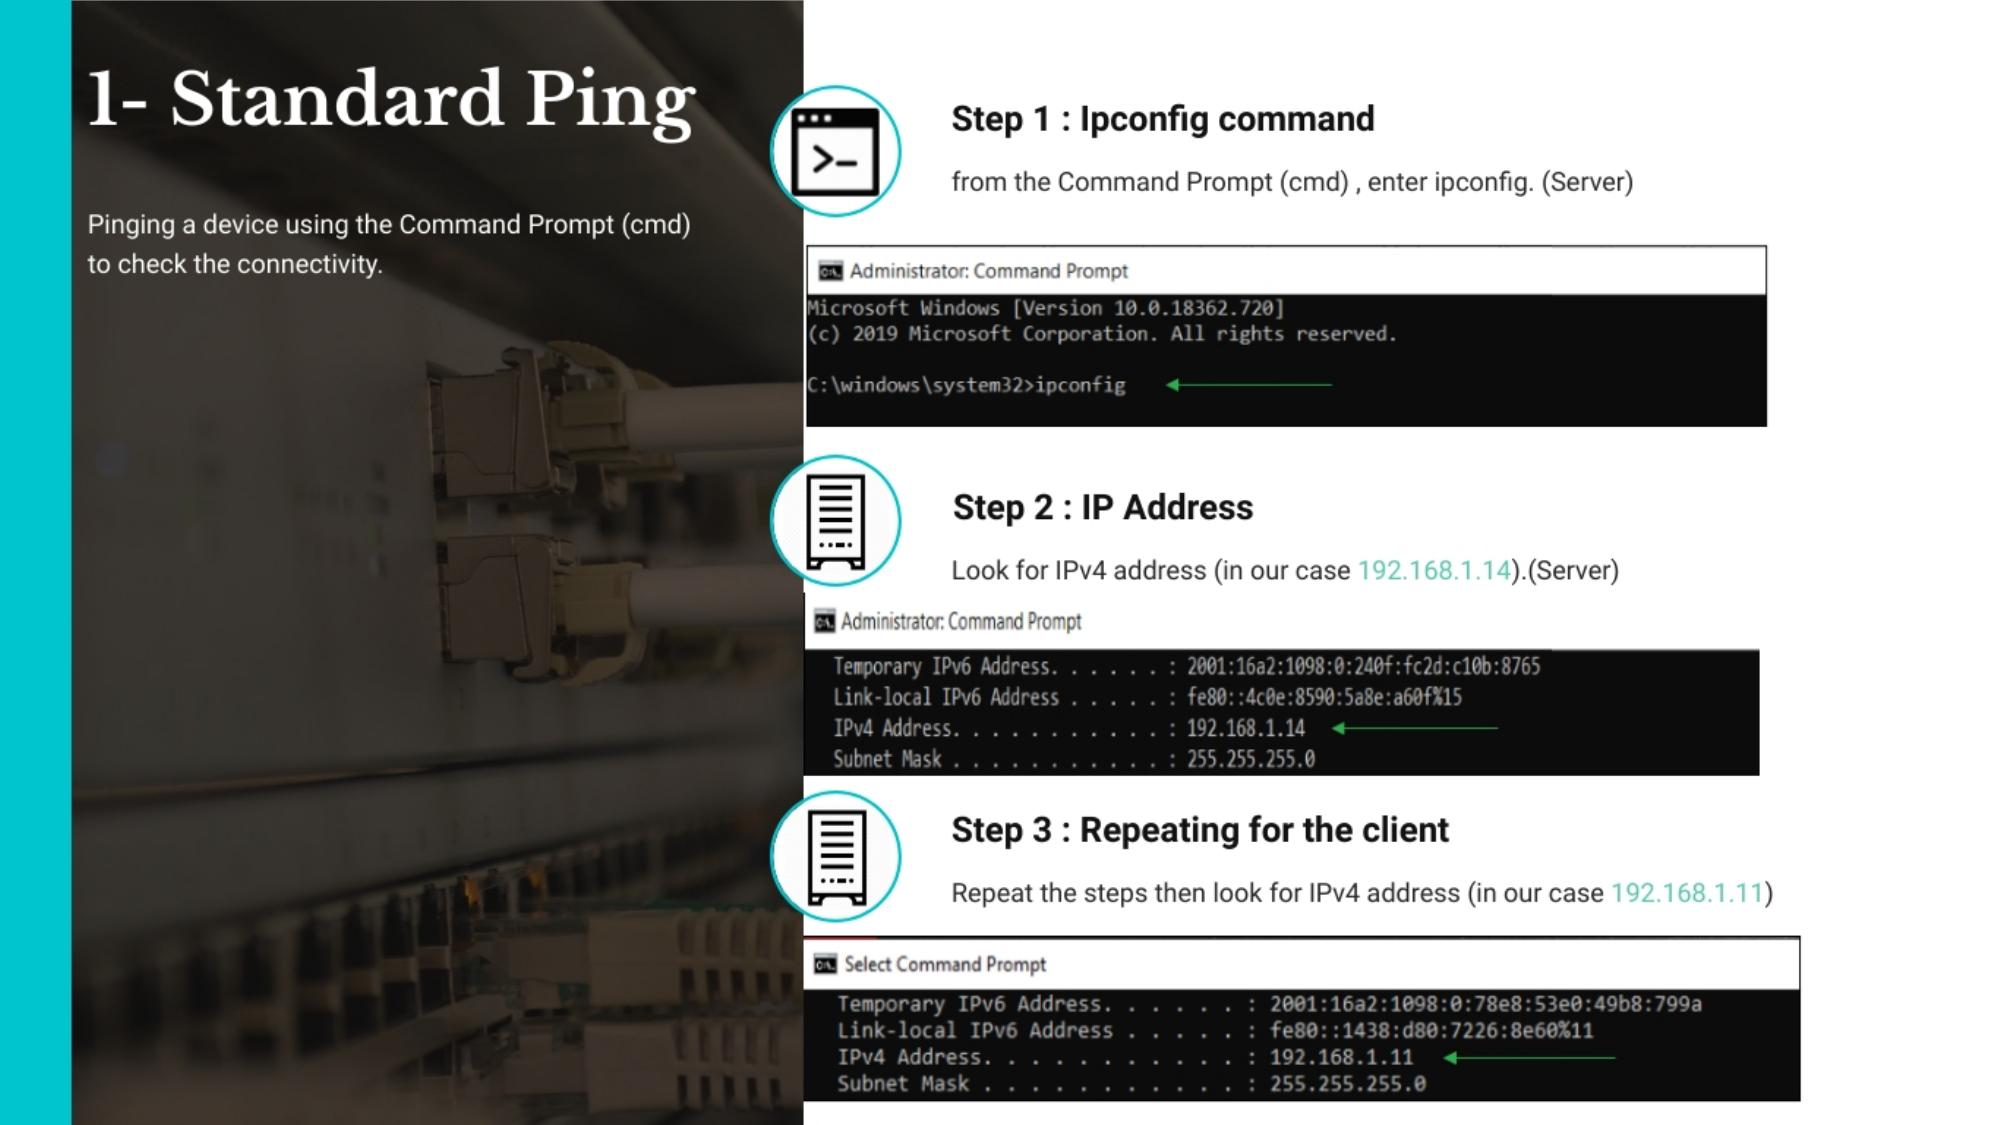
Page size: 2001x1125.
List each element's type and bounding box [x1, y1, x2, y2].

list [0, 0, 2000, 1125]
